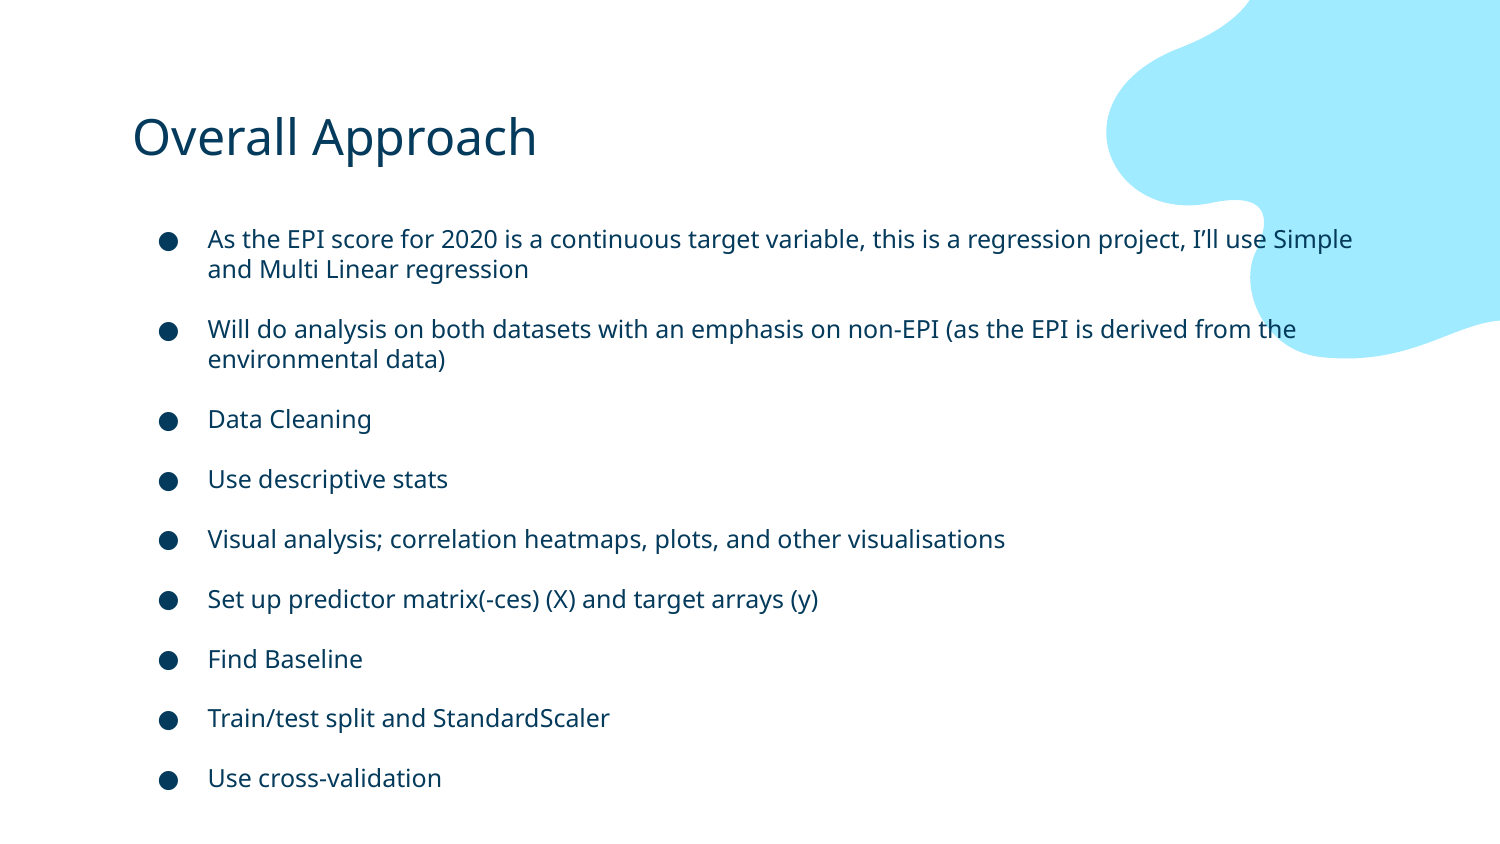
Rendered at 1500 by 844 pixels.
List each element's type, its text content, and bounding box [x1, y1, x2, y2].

title Overall Approach [117, 90, 873, 184]
list As the EPI score for 2020 is a continuous target variable, this is a regression project, I’ll use Simple and Multi Linear regression Will do analysis on both datasets with an emphasis on non-EPI (as the EPI is derived from the environmental data) Data Cleaning Use descriptive stats Visual analysis; correlation heatmaps, plots, and other visualisations Set up predictor matrix(-ces) (X) and target arrays (y) Find Baseline Train/test split and StandardScaler Use cross-validation [117, 208, 1383, 757]
